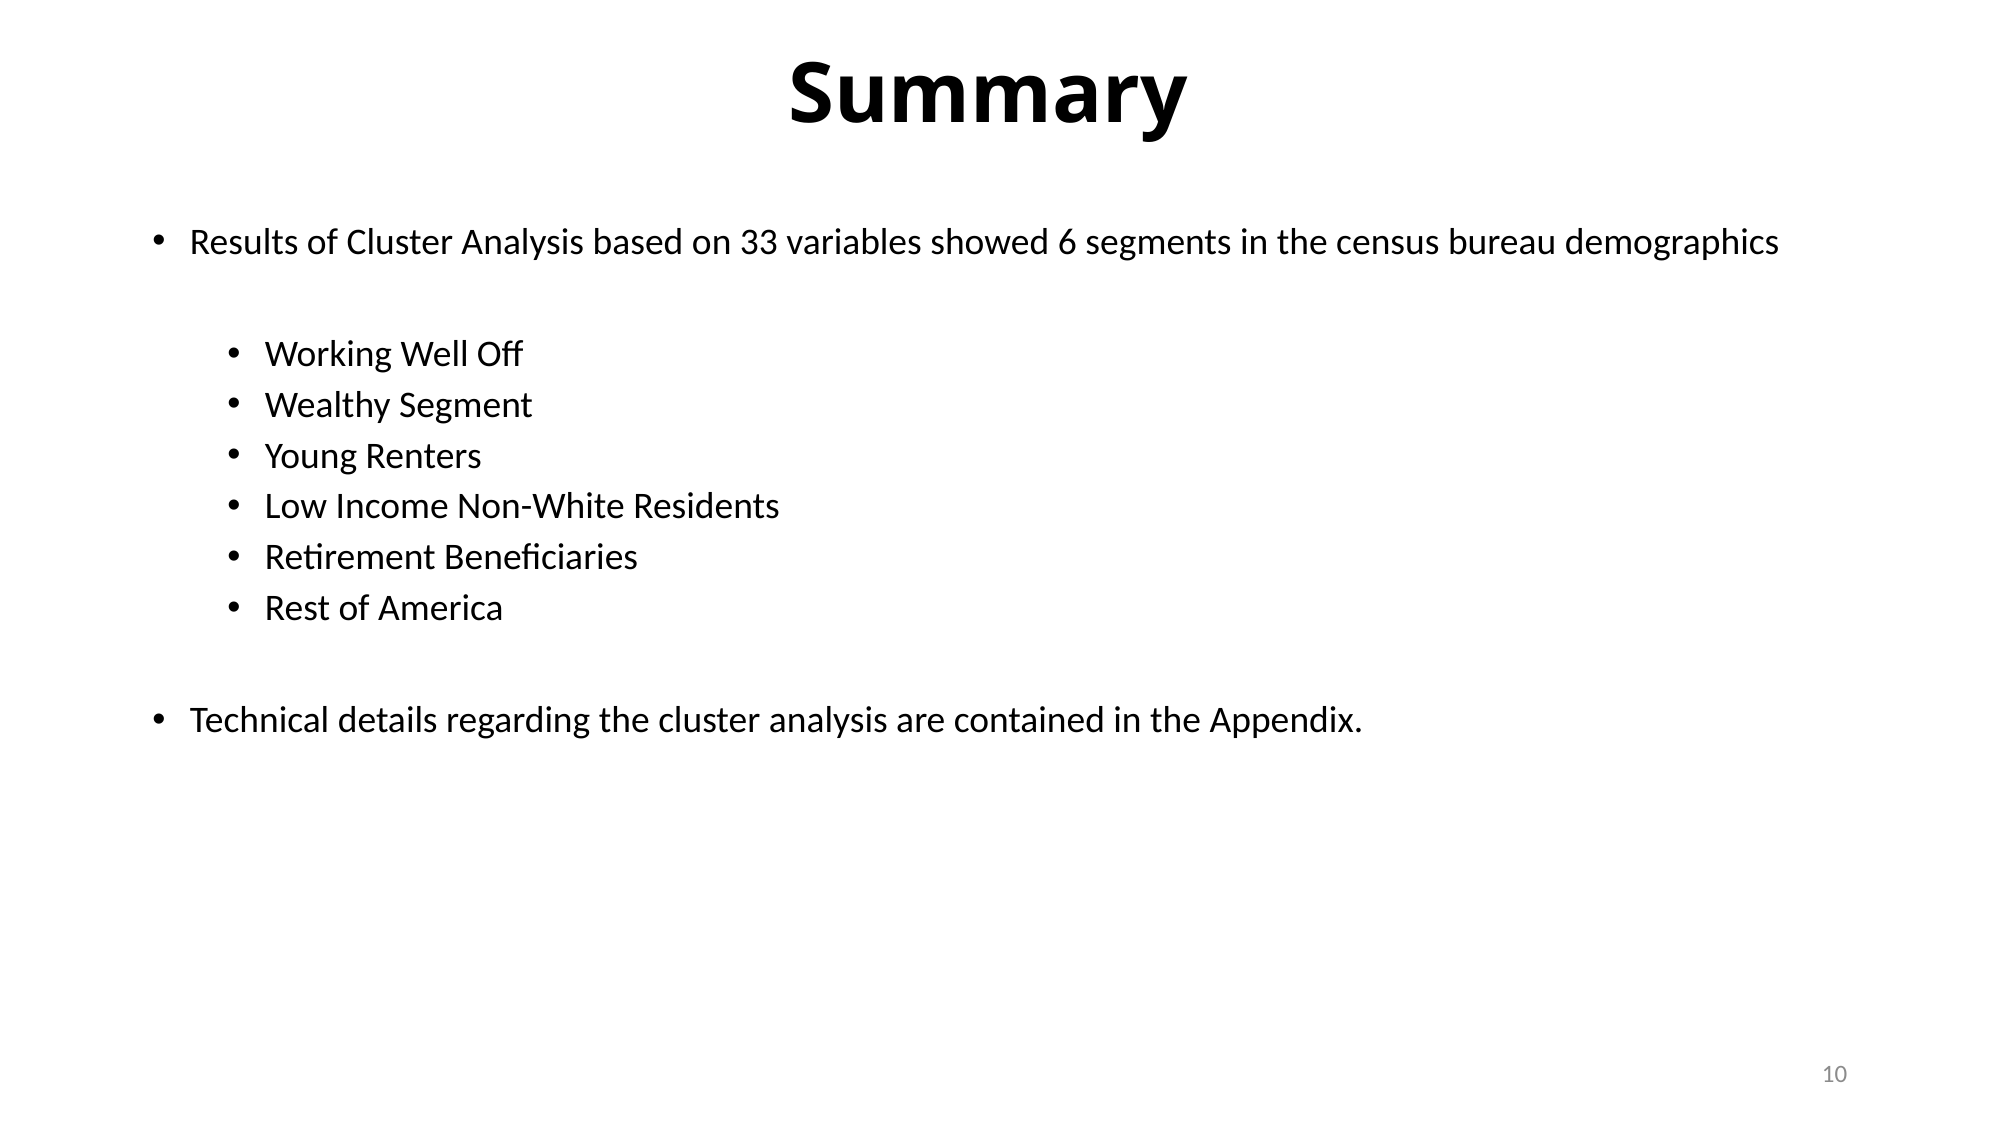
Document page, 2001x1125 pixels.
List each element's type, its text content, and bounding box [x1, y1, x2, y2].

list Results of Cluster Analysis based on 33 variables showed 6 segments in the census bureau demographics Working Well Off Wealthy Segment Young Renters Low Income Non-White Residents Retirement Beneficiaries Rest of America Technical details regarding the cluster analysis are contained in the Appendix. [137, 214, 1863, 1005]
title Summary [136, 36, 1862, 156]
slide_number 10 [1412, 1042, 1863, 1103]
